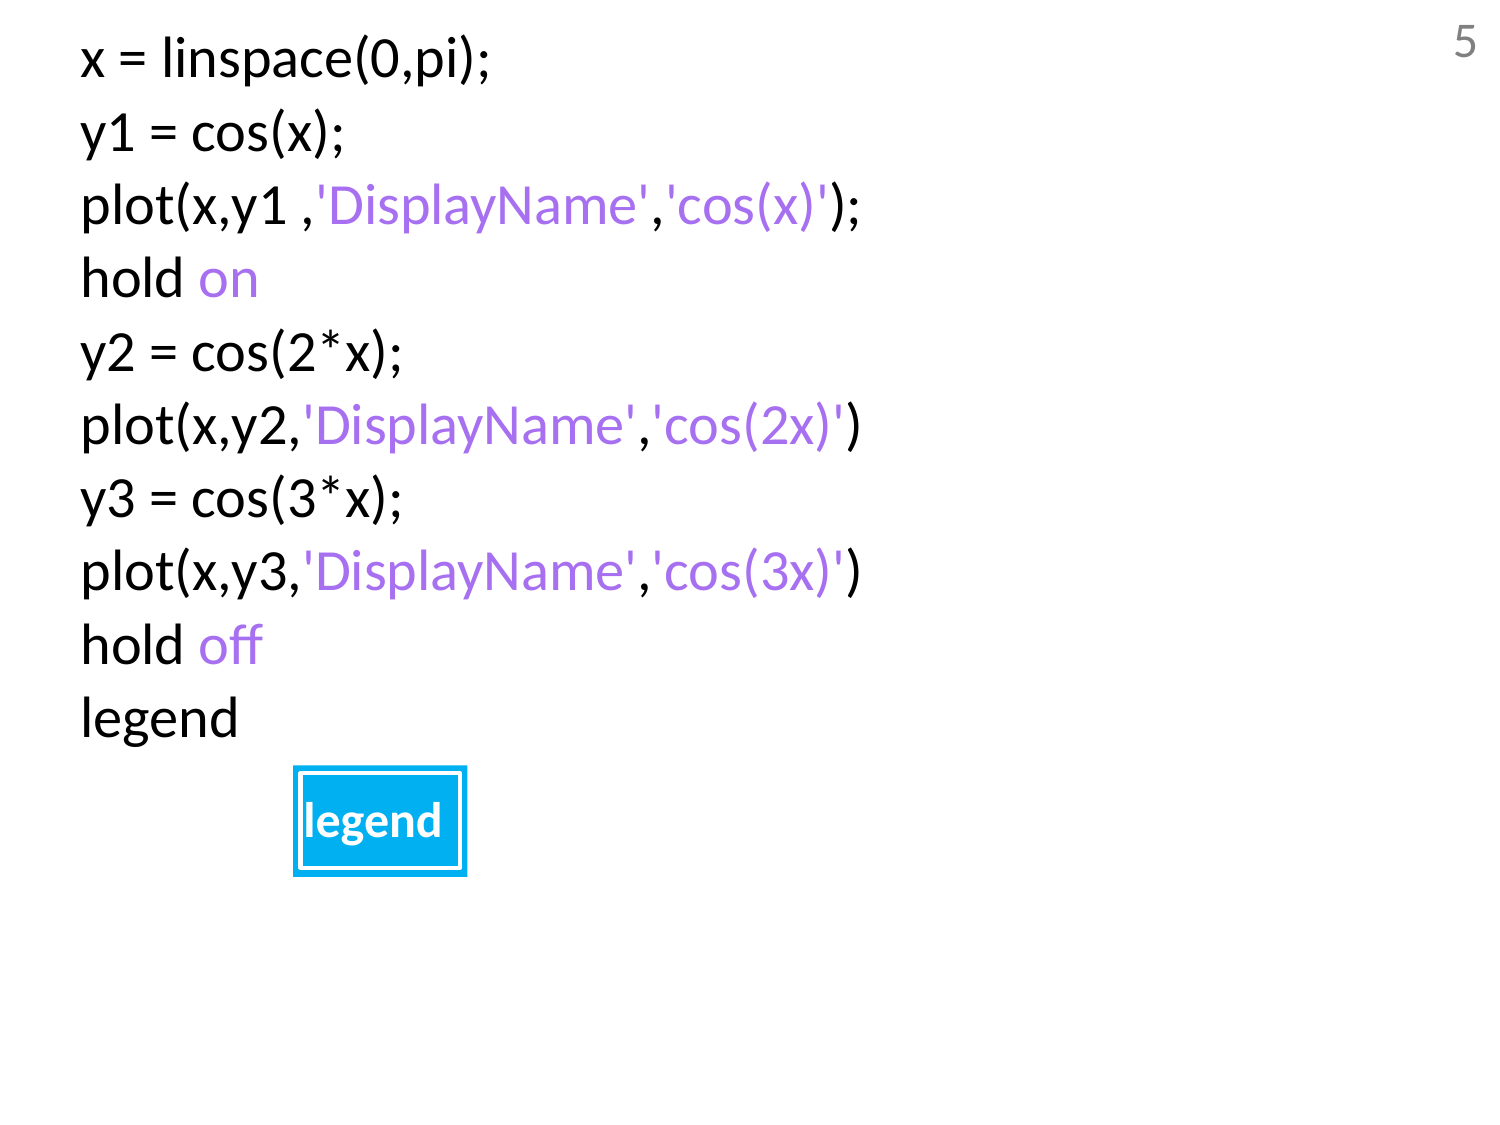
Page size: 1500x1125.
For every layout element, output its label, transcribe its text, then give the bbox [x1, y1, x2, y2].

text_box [293, 765, 468, 877]
text_box legend [288, 780, 293, 855]
slide_number 5 [1155, 7, 1494, 68]
text_box x = linspace(0,pi); y1 = cos(x); plot(x,y1 ,'DisplayName','cos(x)'); hold on y2 = cos(2*x); plot(x,y2,'DisplayName','cos(2x)') y3 = cos(3*x); plot(x,y3,'DisplayName','cos(3x)') hold off legend [65, 28, 1500, 1125]
